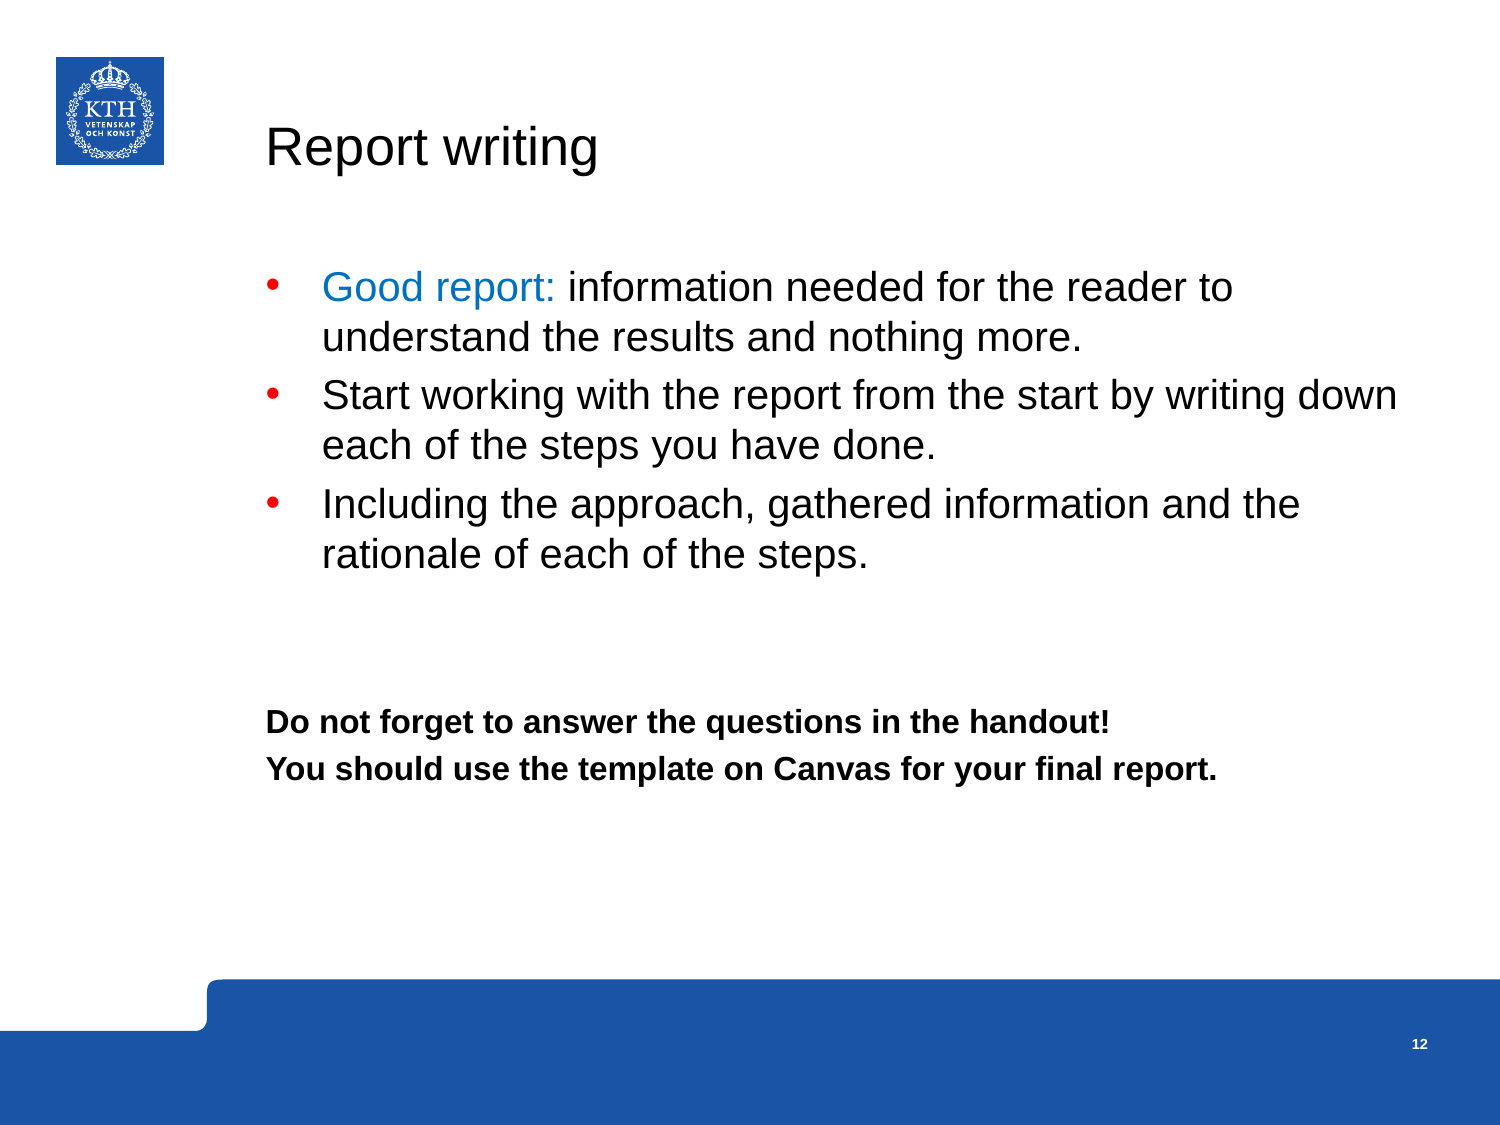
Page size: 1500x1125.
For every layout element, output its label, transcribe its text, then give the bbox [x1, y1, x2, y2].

list Good report: information needed for the reader to understand the results and nothing more. Start working with the report from the start by writing down each of the steps you have done. Including the approach, gathered information and the rationale of each of the steps. Do not forget to answer the questions in the handout! You should use the template on Canvas for your final report. [265, 259, 1404, 929]
title Report writing [265, 66, 1404, 176]
slide_number 12 [1340, 1034, 1428, 1095]
